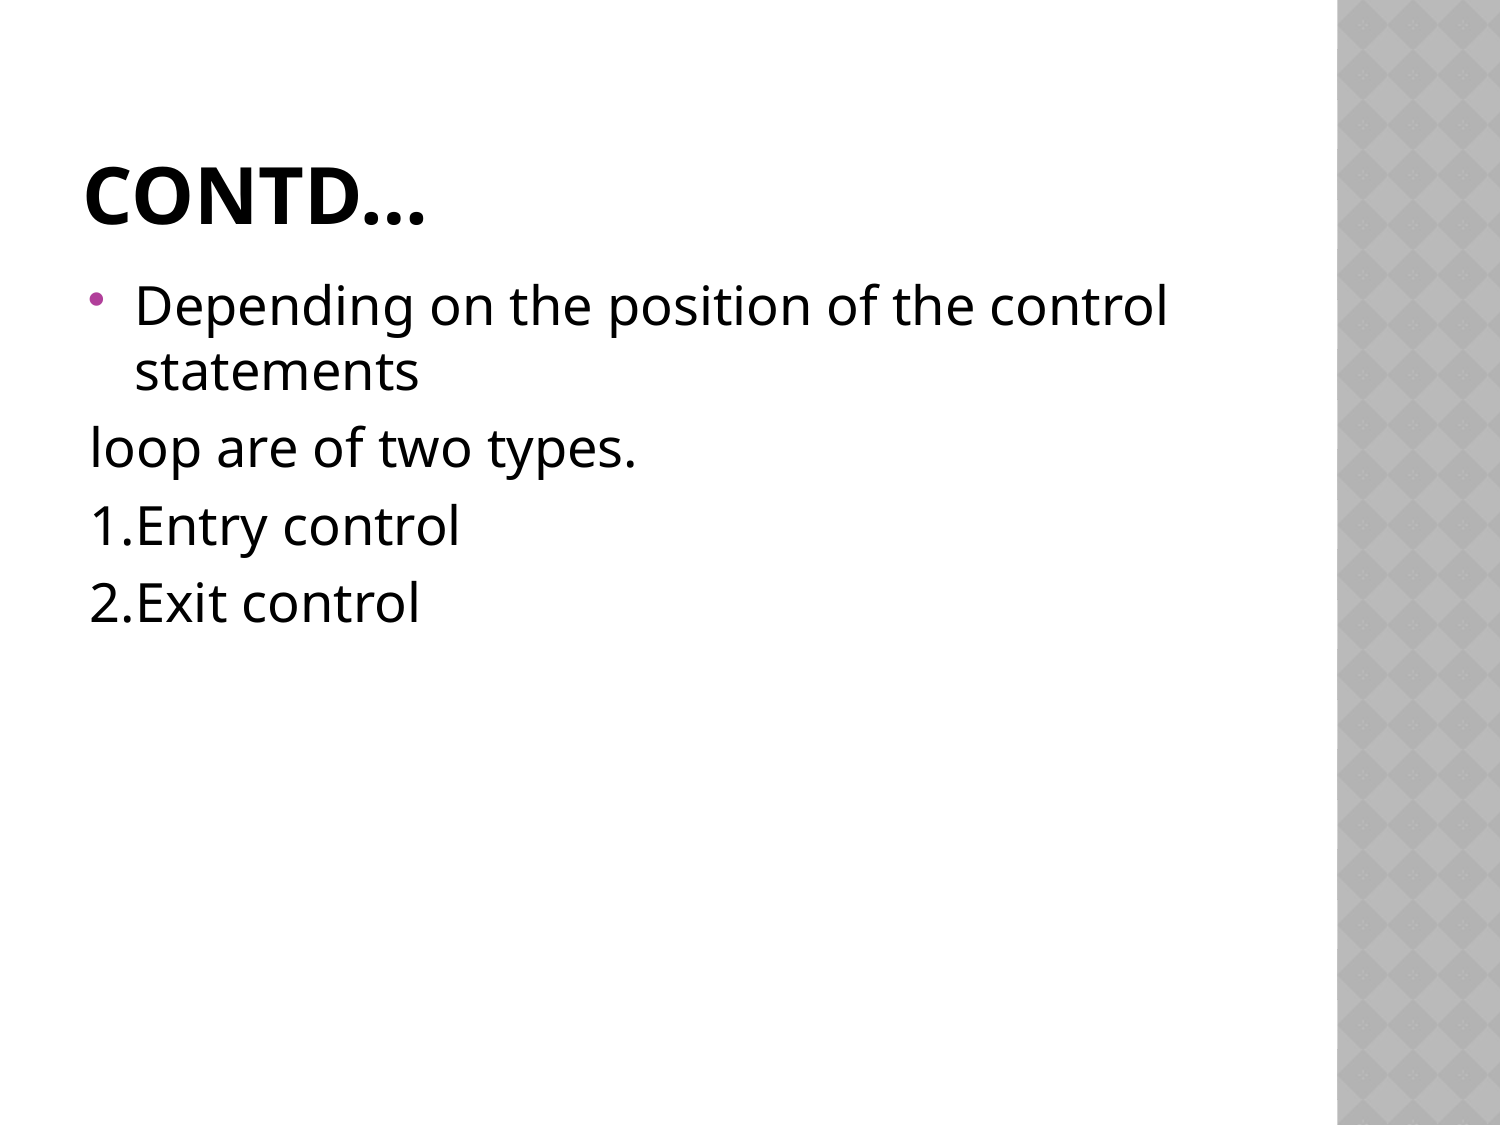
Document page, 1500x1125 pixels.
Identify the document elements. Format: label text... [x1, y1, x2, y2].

title Contd… [75, 52, 1263, 240]
list Depending on the position of the control statements loop are of two types. 1.Entry control 2.Exit control [75, 264, 1263, 1059]
